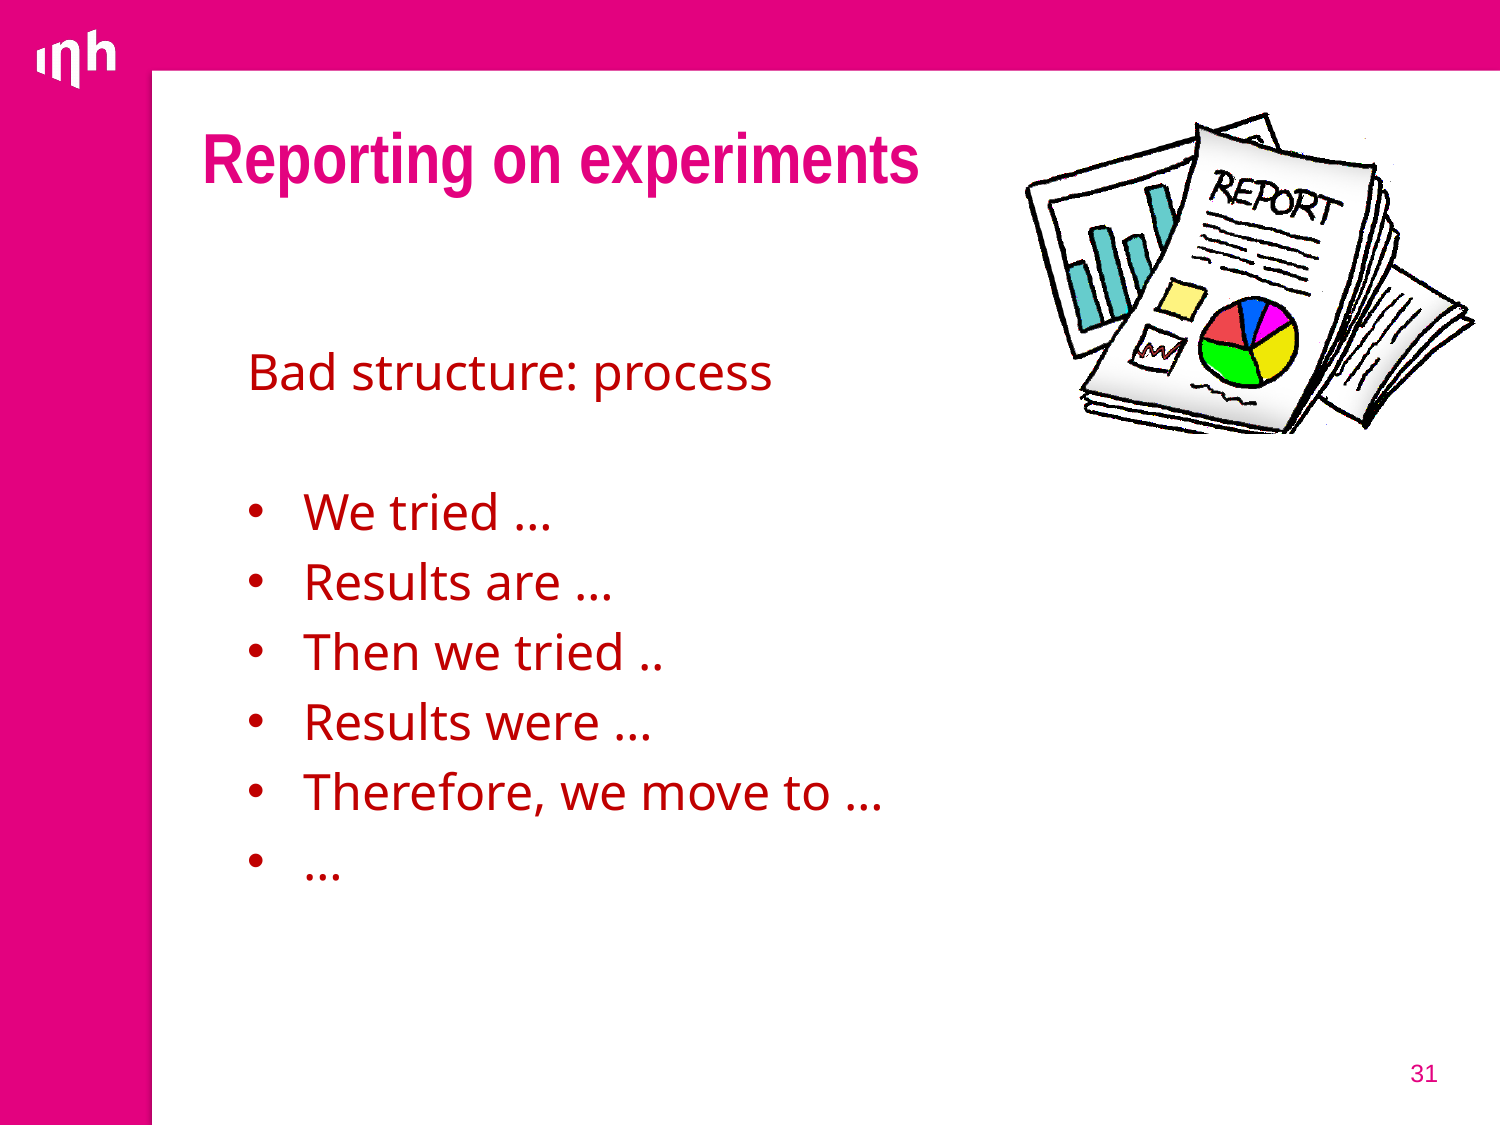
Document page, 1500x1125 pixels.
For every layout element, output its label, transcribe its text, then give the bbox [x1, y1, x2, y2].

picture [29, 12, 123, 106]
title Reporting on experiments [187, 104, 1004, 307]
slide_number 31 [1103, 1042, 1454, 1103]
list Bad structure: process We tried … Results are … Then we tried .. Results were … Therefore, we move to … … [231, 332, 1454, 1007]
picture [1009, 100, 1483, 434]
